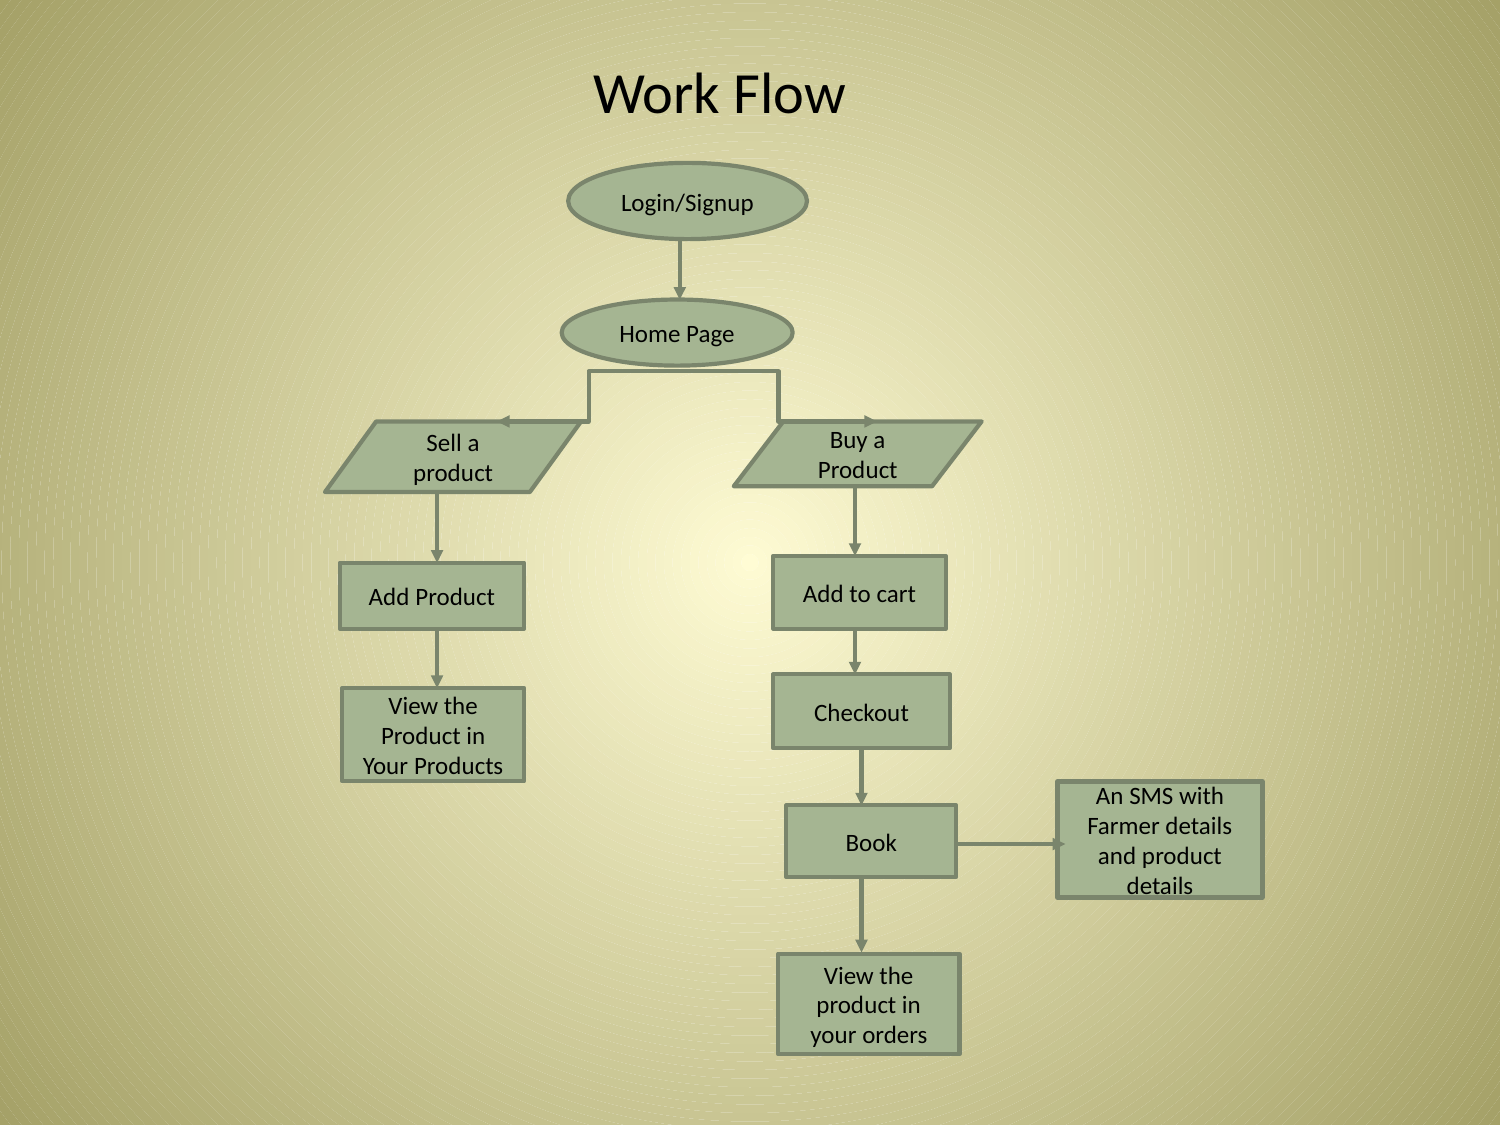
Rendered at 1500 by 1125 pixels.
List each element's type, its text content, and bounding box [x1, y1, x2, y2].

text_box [324, 162, 1263, 953]
title Work Flow [75, 45, 1425, 137]
text_box View the product in your orders [776, 961, 962, 1056]
